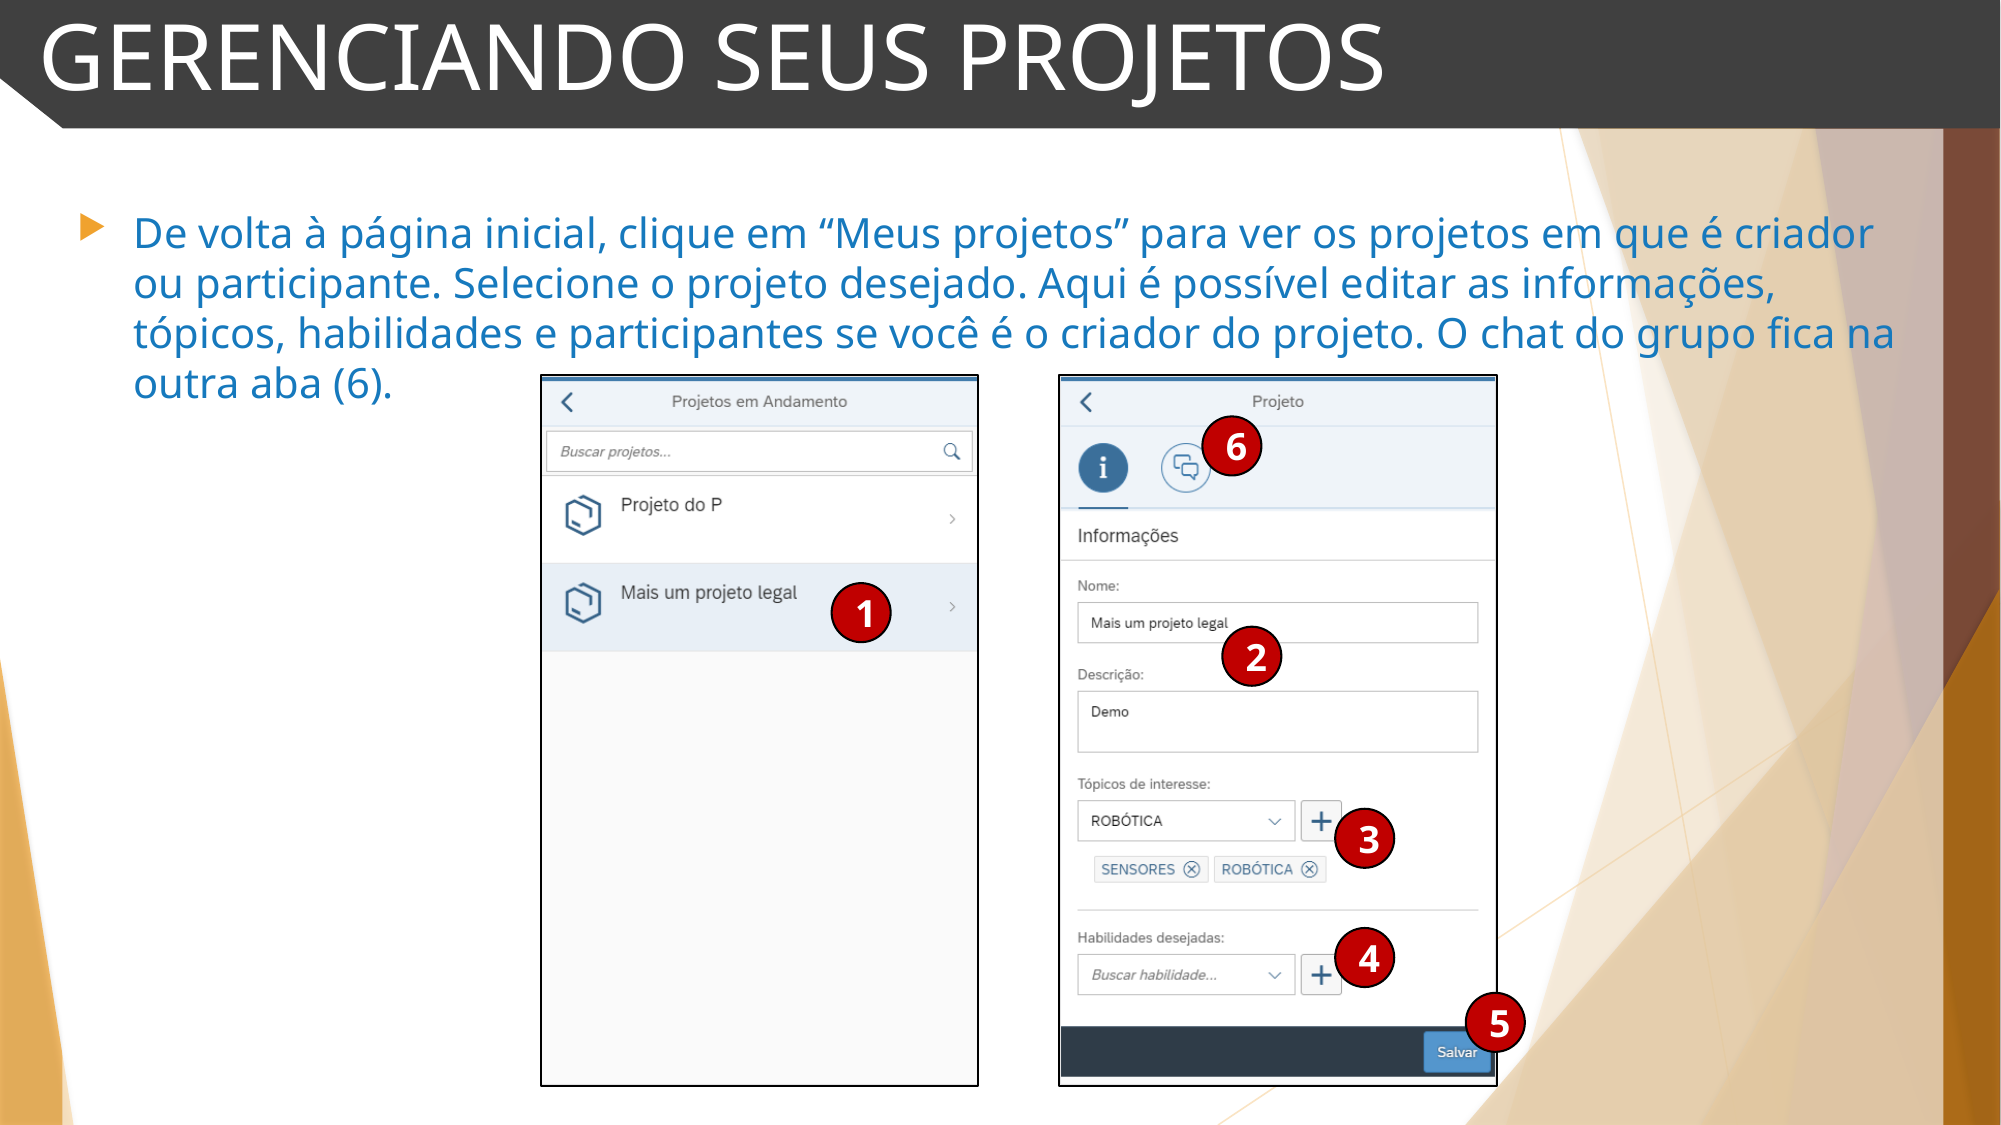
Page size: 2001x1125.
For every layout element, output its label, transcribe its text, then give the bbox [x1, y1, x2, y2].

picture [541, 375, 978, 1086]
text_box 5 [1501, 991, 1527, 1053]
text_box GERENCIANDO SEUS PROJETOS [0, 0, 2000, 131]
picture [1059, 375, 1497, 1086]
list De volta à página inicial, clique em “Meus projetos” para ver os projetos em que é criador ou participante. Selecione o projeto desejado. Aqui é possível editar as informações, tópicos, habilidades e participantes se você é o criador do projeto. O chat do grupo fica na outra aba (6). [62, 130, 1944, 1125]
